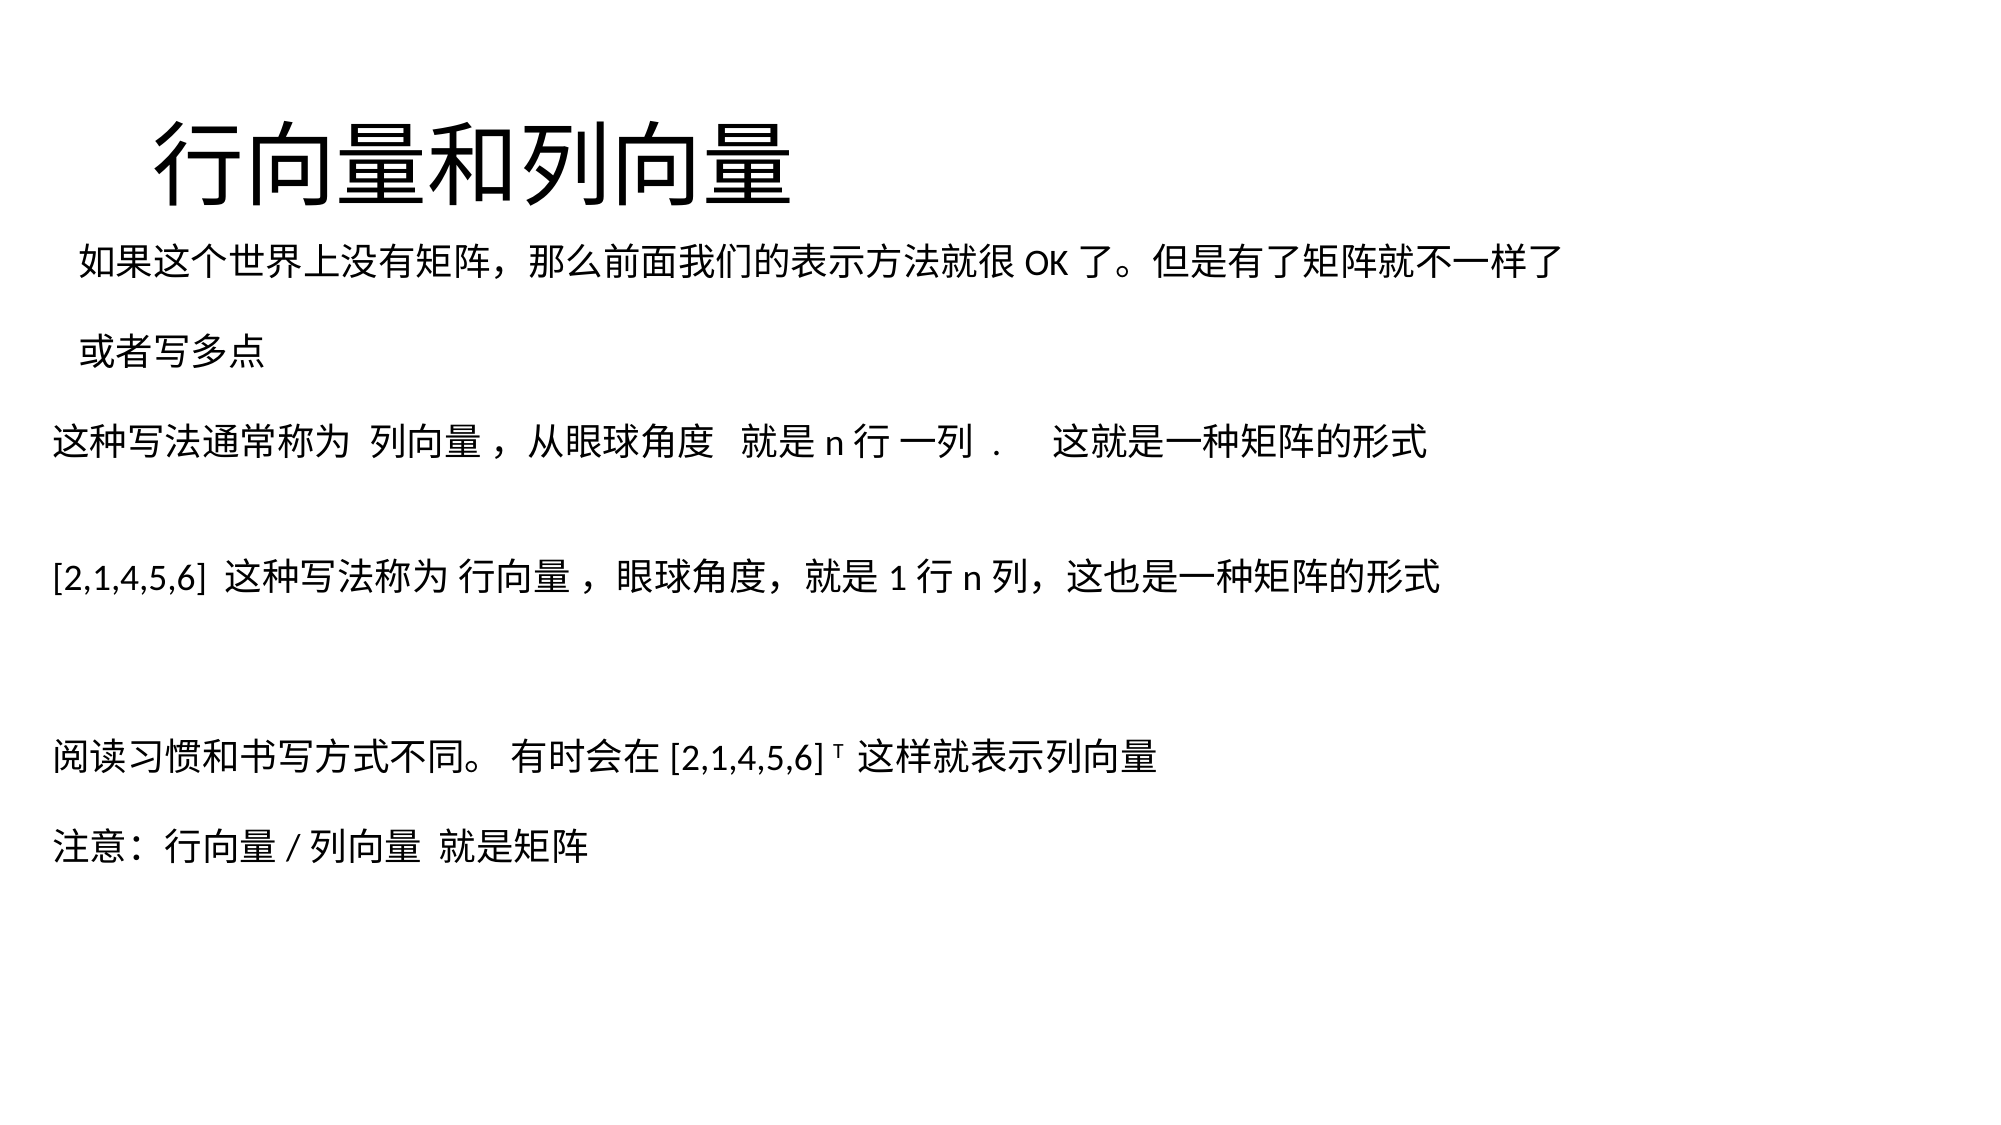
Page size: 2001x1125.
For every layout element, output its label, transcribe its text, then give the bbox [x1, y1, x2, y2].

title 行向量和列向量 [137, 59, 1863, 278]
